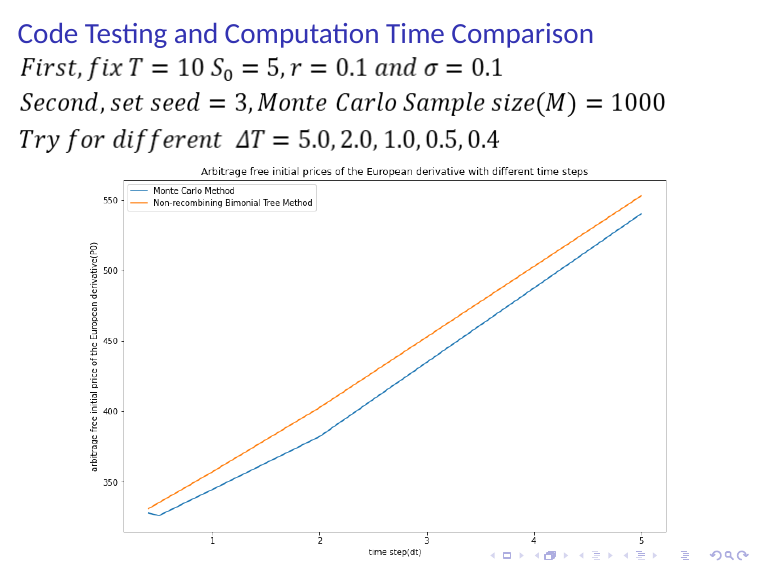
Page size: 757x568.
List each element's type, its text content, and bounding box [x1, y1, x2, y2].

text_box [14, 87, 672, 118]
text_box [14, 124, 505, 155]
picture [85, 160, 671, 562]
title Code Testing and Computation Time Comparison [15, 11, 657, 87]
text_box [15, 52, 514, 83]
